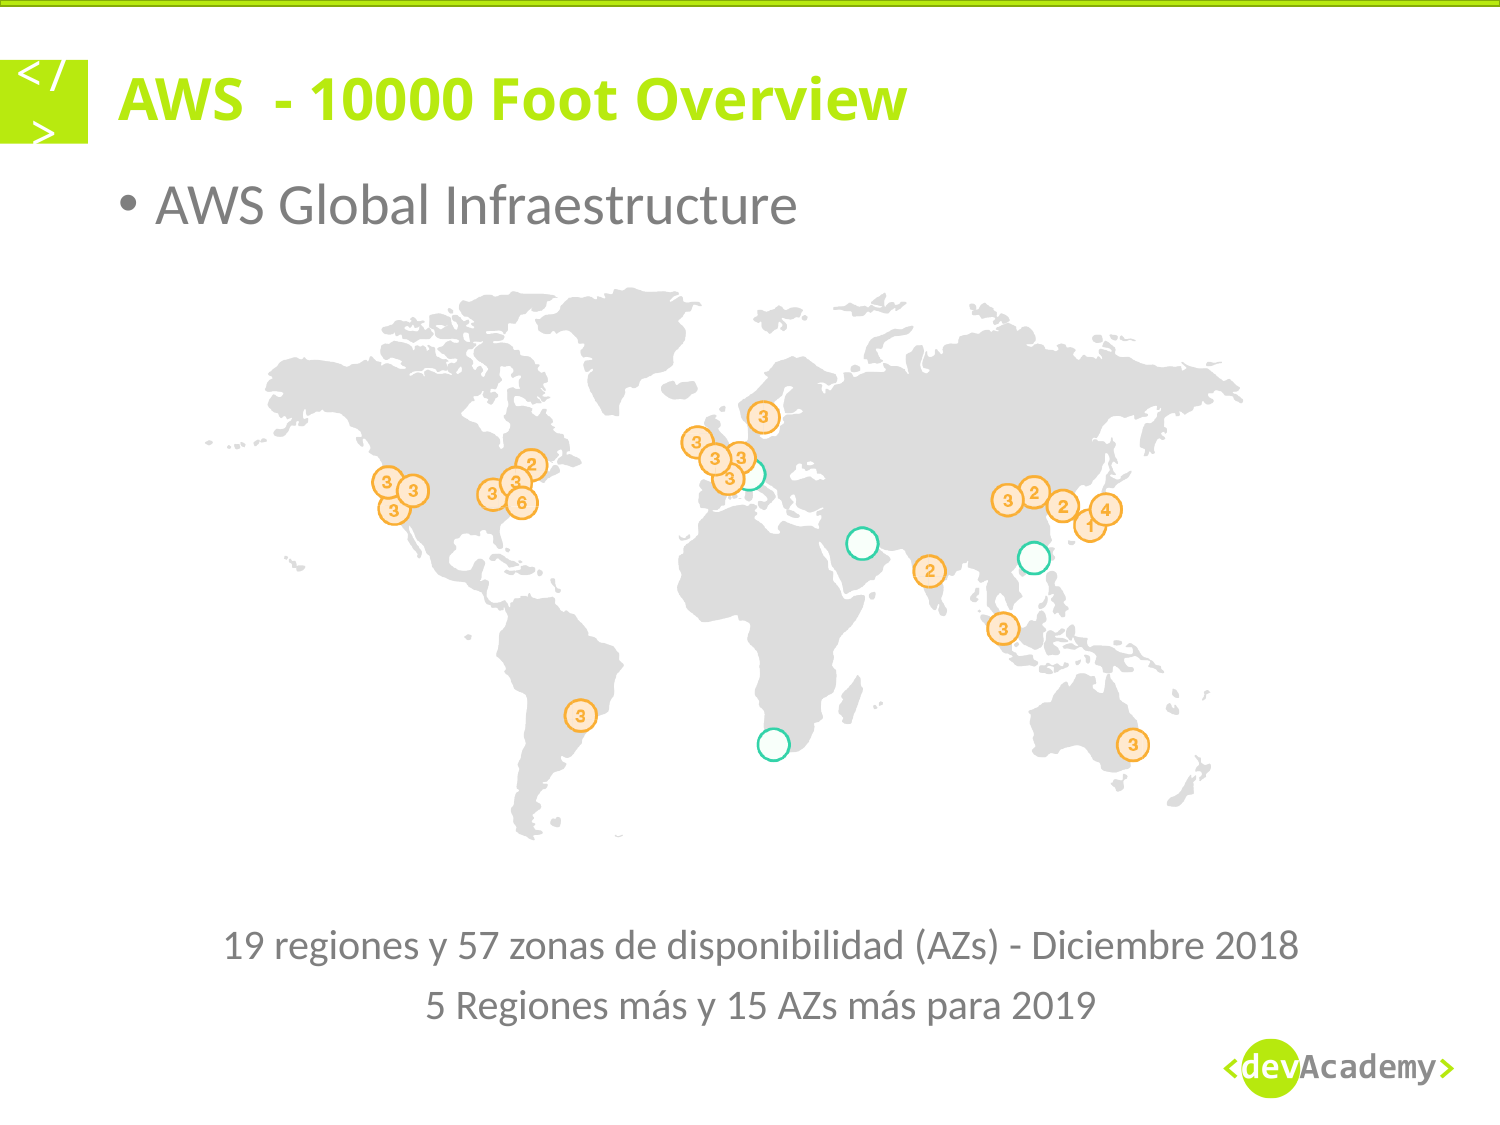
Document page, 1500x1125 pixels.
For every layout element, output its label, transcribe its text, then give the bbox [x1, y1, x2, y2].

picture [195, 262, 1263, 869]
picture [1218, 1036, 1458, 1102]
title AWS - 10000 Foot Overview [103, 59, 1458, 144]
text_box AWS Global Infraestructure [103, 167, 1458, 249]
text_box 19 regiones y 57 zonas de disponibilidad (AZs) - Diciembre 2018 5 Regiones más y 15 AZs más para 2019 [103, 915, 1418, 1038]
